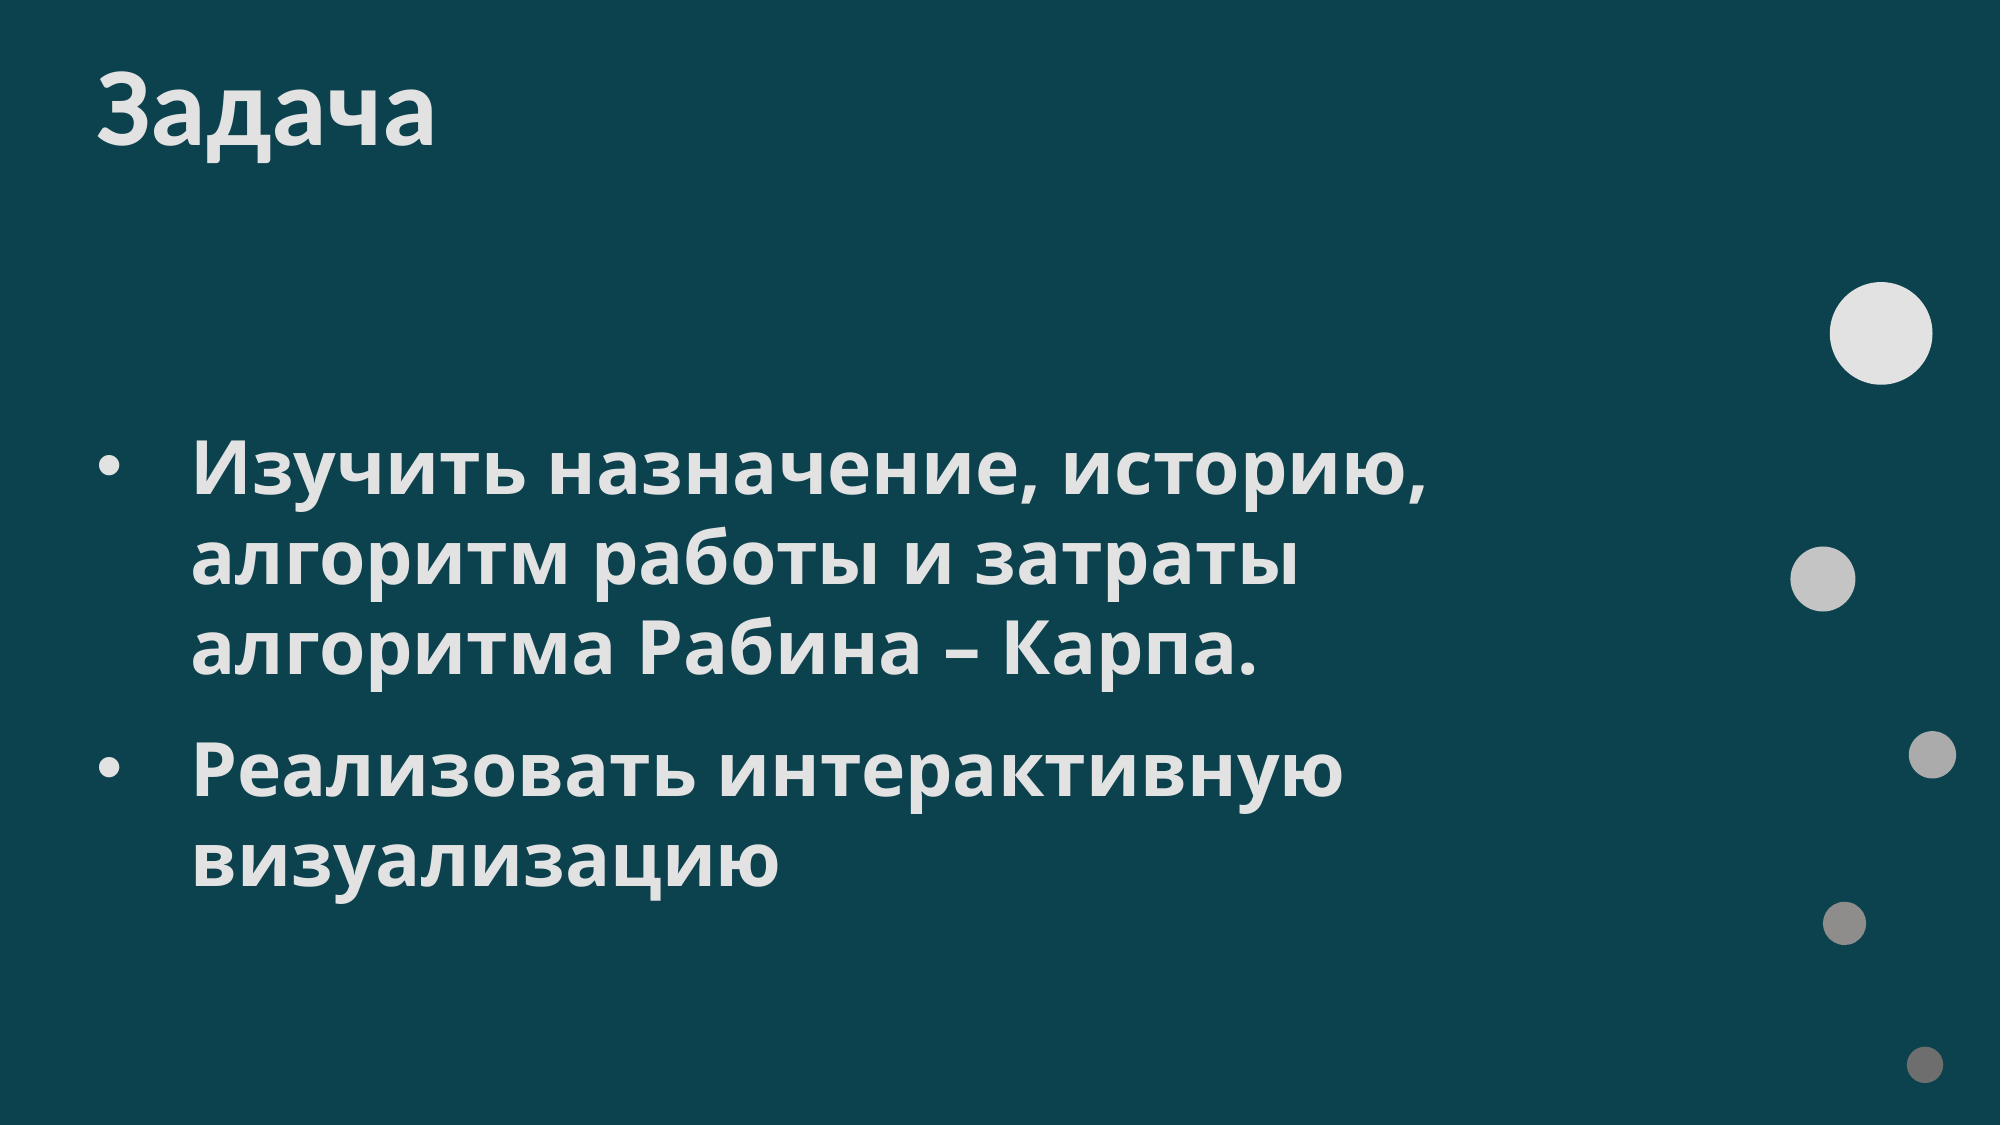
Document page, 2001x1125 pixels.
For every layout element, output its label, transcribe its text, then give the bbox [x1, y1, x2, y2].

text_box [1789, 545, 1857, 613]
text_box [1821, 900, 1868, 947]
text_box Задача [81, 25, 585, 176]
text_box [1828, 281, 1934, 386]
text_box [1907, 730, 1958, 780]
text_box Изучить назначение, историю, алгоритм работы и затраты алгоритма Рабина – Карпа. Реализовать интерактивную визуализацию [81, 412, 1654, 1030]
text_box [1905, 1045, 1945, 1085]
